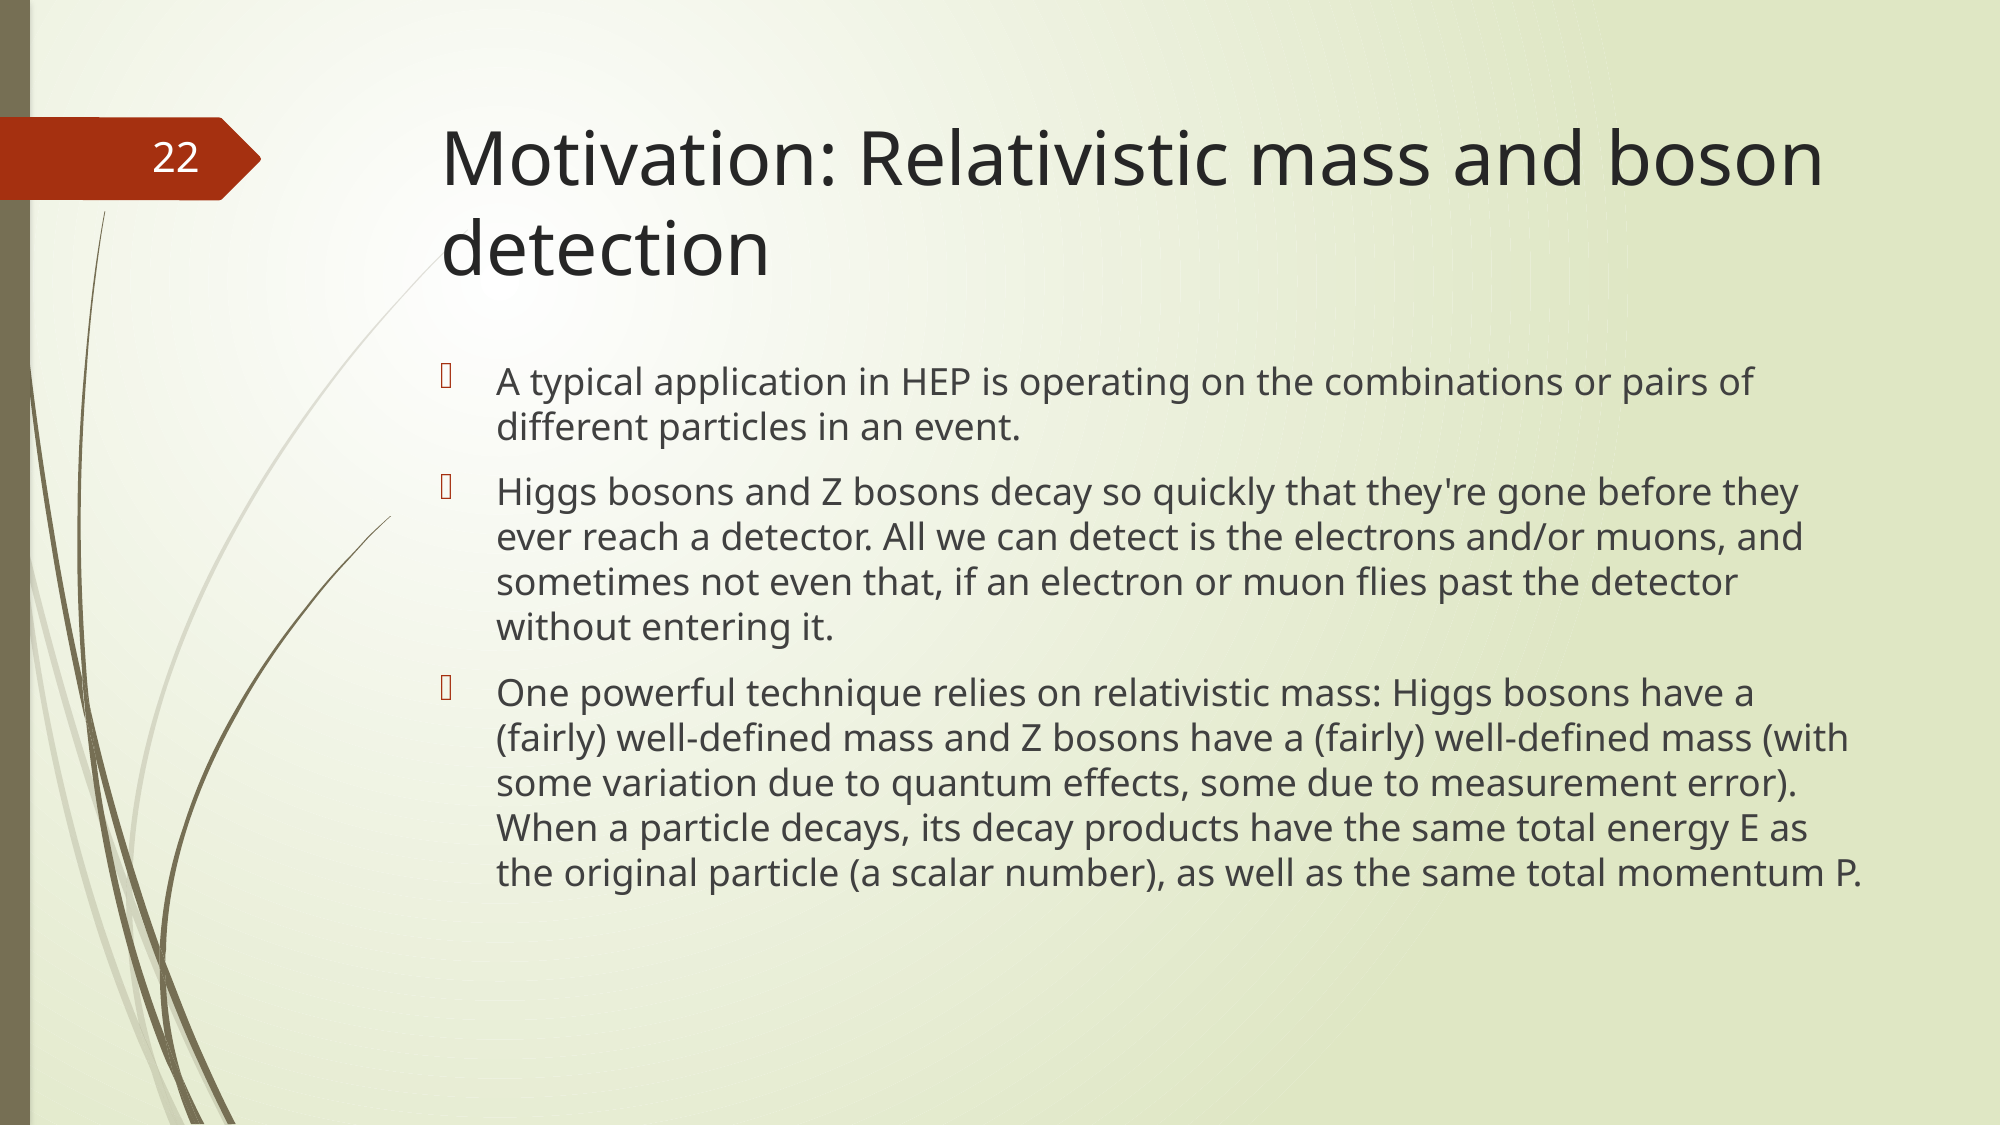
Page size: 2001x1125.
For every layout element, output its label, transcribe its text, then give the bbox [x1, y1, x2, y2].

list A typical application in HEP is operating on the combinations or pairs of different particles in an event. Higgs bosons and Z bosons decay so quickly that they're gone before they ever reach a detector. All we can detect is the electrons and/or muons, and sometimes not even that, if an electron or muon flies past the detector without entering it. One powerful technique relies on relativistic mass: Higgs bosons have a (fairly) well-defined mass and Z bosons have a (fairly) well-defined mass (with some variation due to quantum effects, some due to measurement error). When a particle decays, its decay products have the same total energy E as the original particle (a scalar number), as well as the same total momentum P. [424, 350, 1888, 970]
title Motivation: Relativistic mass and boson detection [425, 102, 1888, 313]
slide_number 22 [87, 129, 216, 190]
